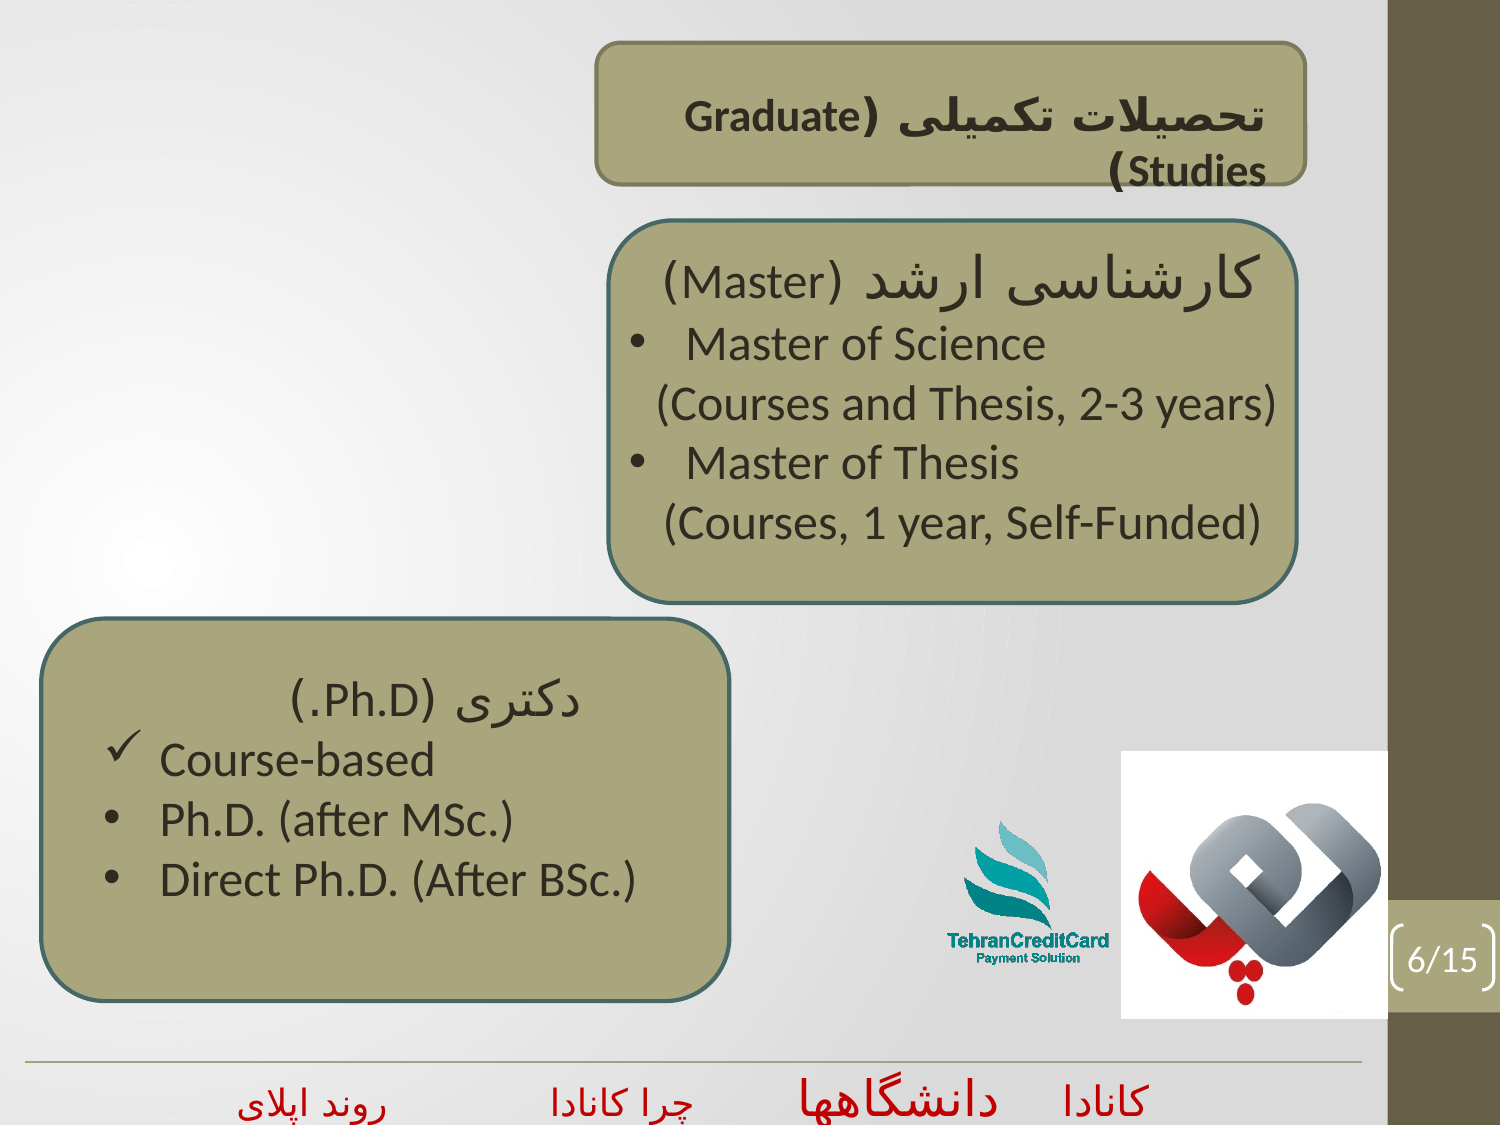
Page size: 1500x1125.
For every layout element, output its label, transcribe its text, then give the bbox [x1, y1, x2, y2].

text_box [40, 618, 783, 1002]
text_box کانادا دانشگاهها چرا کانادا روند اپلای [0, 1058, 1387, 1125]
text_box [594, 40, 1308, 187]
slide_number 6/15 [1399, 923, 1496, 992]
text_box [608, 219, 1309, 604]
picture [1120, 750, 1389, 1019]
text_box تحصیلات تکمیلی (Graduate Studies) [525, 78, 1282, 203]
picture [938, 819, 1115, 996]
